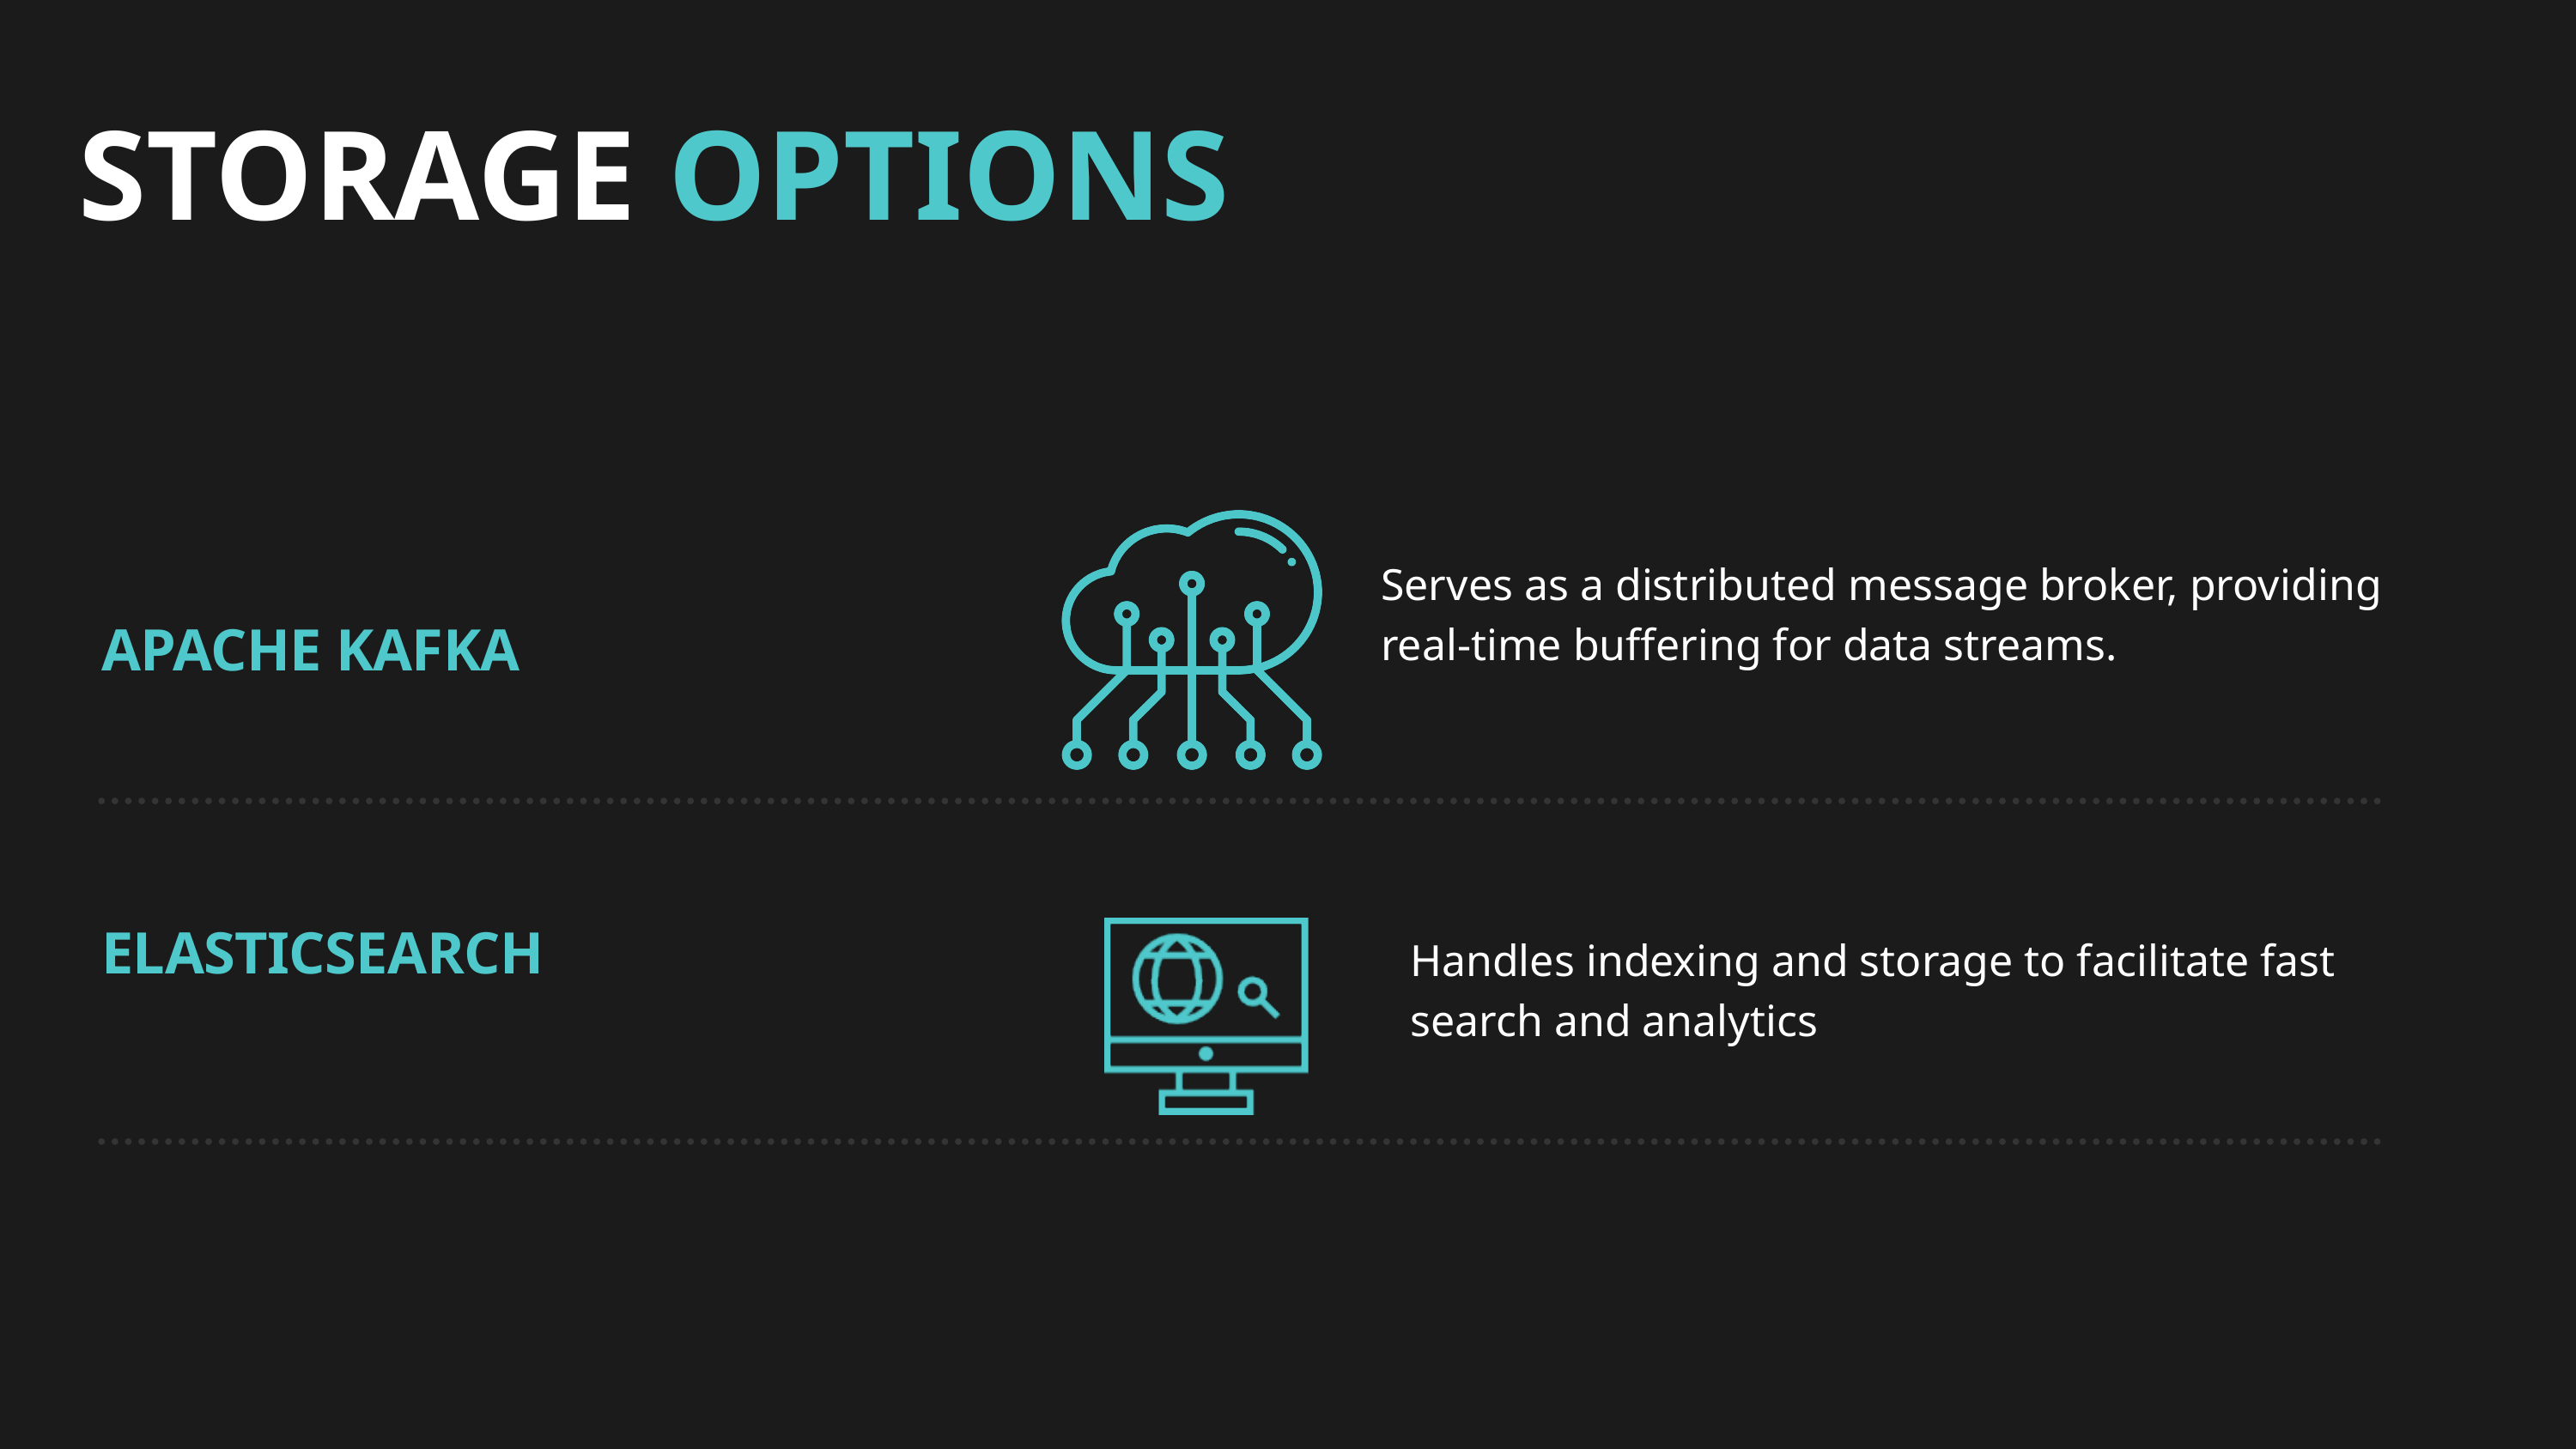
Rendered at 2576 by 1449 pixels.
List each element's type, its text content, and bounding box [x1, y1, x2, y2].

text_box Handles indexing and storage to facilitate fast search and analytics [1410, 925, 2461, 1046]
text_box APACHE KAFKA [101, 614, 1003, 683]
text_box [1060, 510, 1323, 770]
text_box [1104, 918, 1309, 1115]
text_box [77, 96, 2131, 488]
text_box ELASTICSEARCH [101, 916, 1003, 985]
text_box Serves as a distributed message broker, providing real-time buffering for data streams. [1381, 549, 2432, 730]
